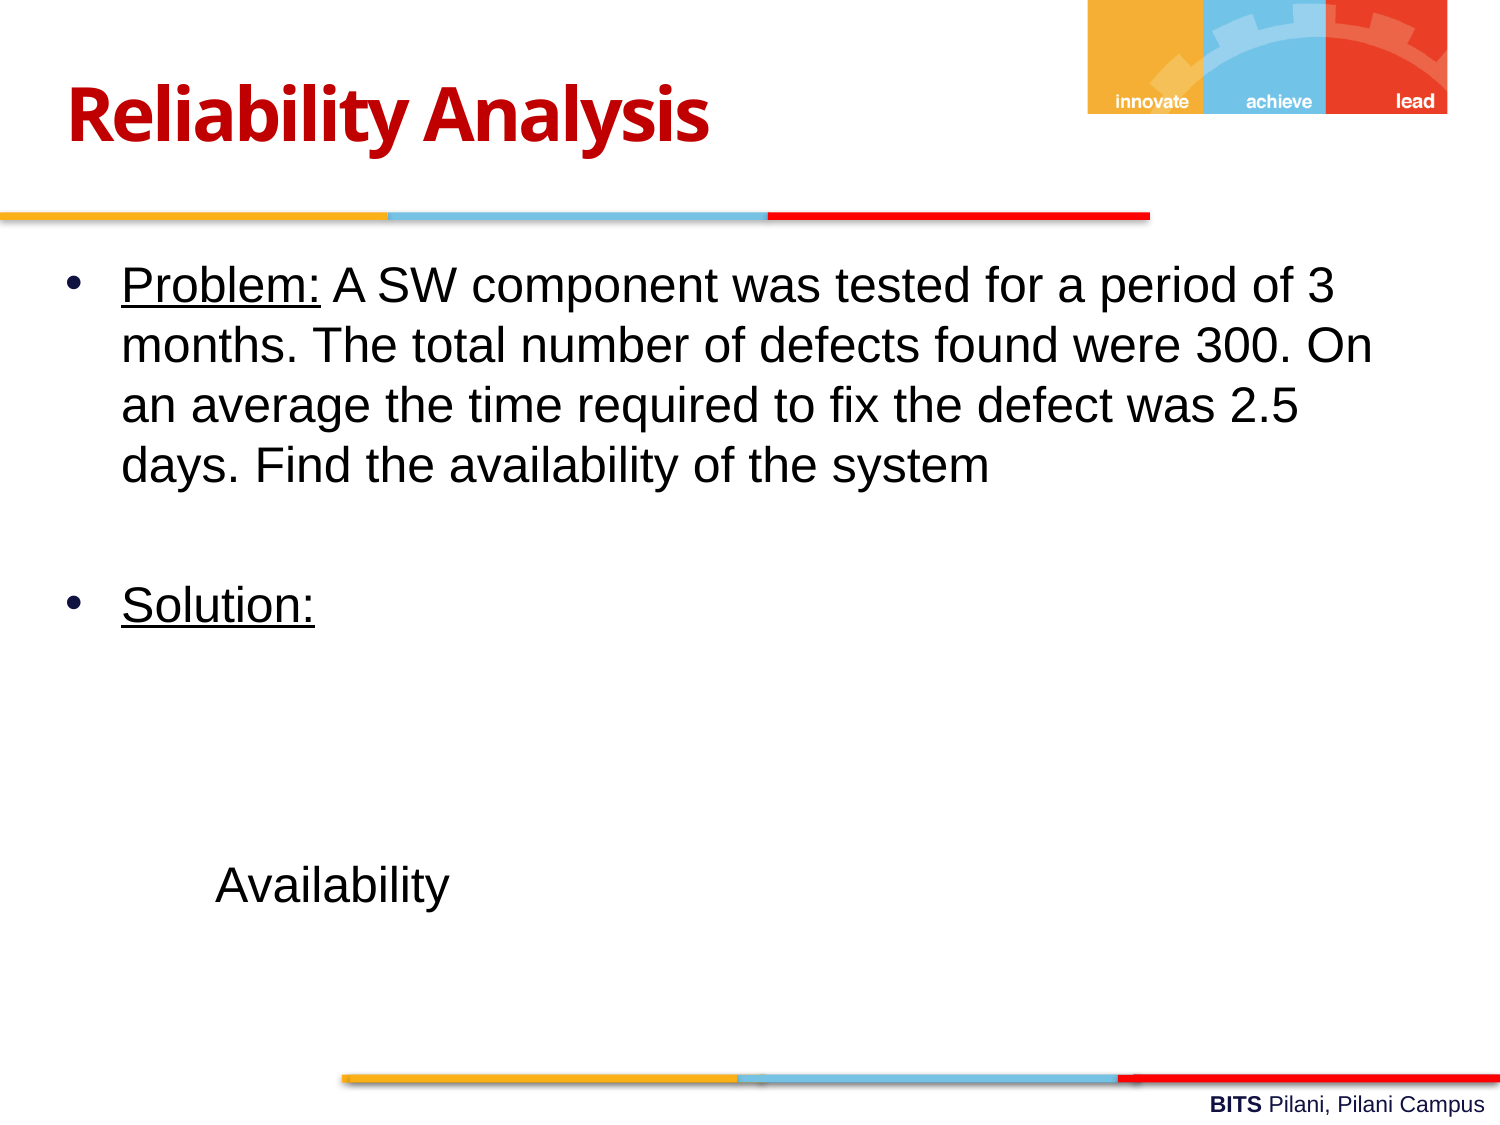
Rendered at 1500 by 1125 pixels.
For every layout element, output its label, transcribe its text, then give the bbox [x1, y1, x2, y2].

picture [1087, 0, 1448, 114]
list Reliability Analysis [50, 24, 1088, 213]
